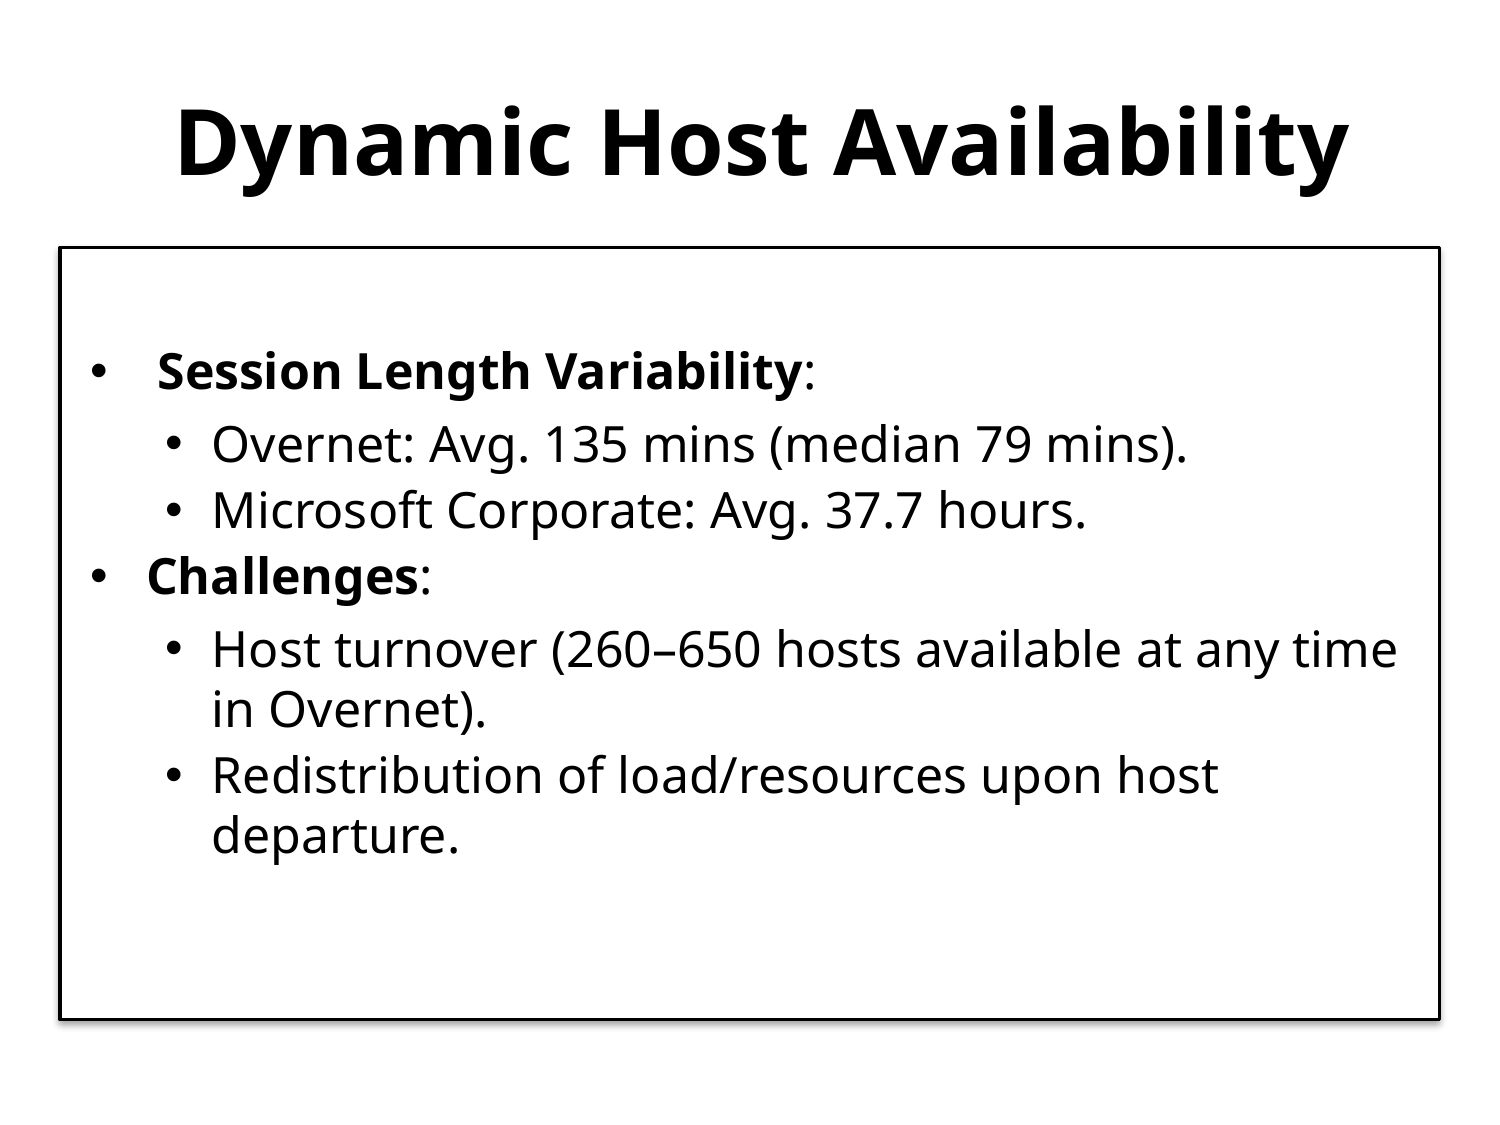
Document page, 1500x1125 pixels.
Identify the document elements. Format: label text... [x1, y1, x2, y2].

list Session Length Variability: Overnet: Avg. 135 mins (median 79 mins). Microsoft Corporate: Avg. 37.7 hours. Challenges: Host turnover (260–650 hosts available at any time in Overnet). Redistribution of load/resources upon host departure. [75, 262, 1425, 1005]
title Dynamic Host Availability [75, 45, 1425, 233]
text_box [59, 247, 1441, 1021]
